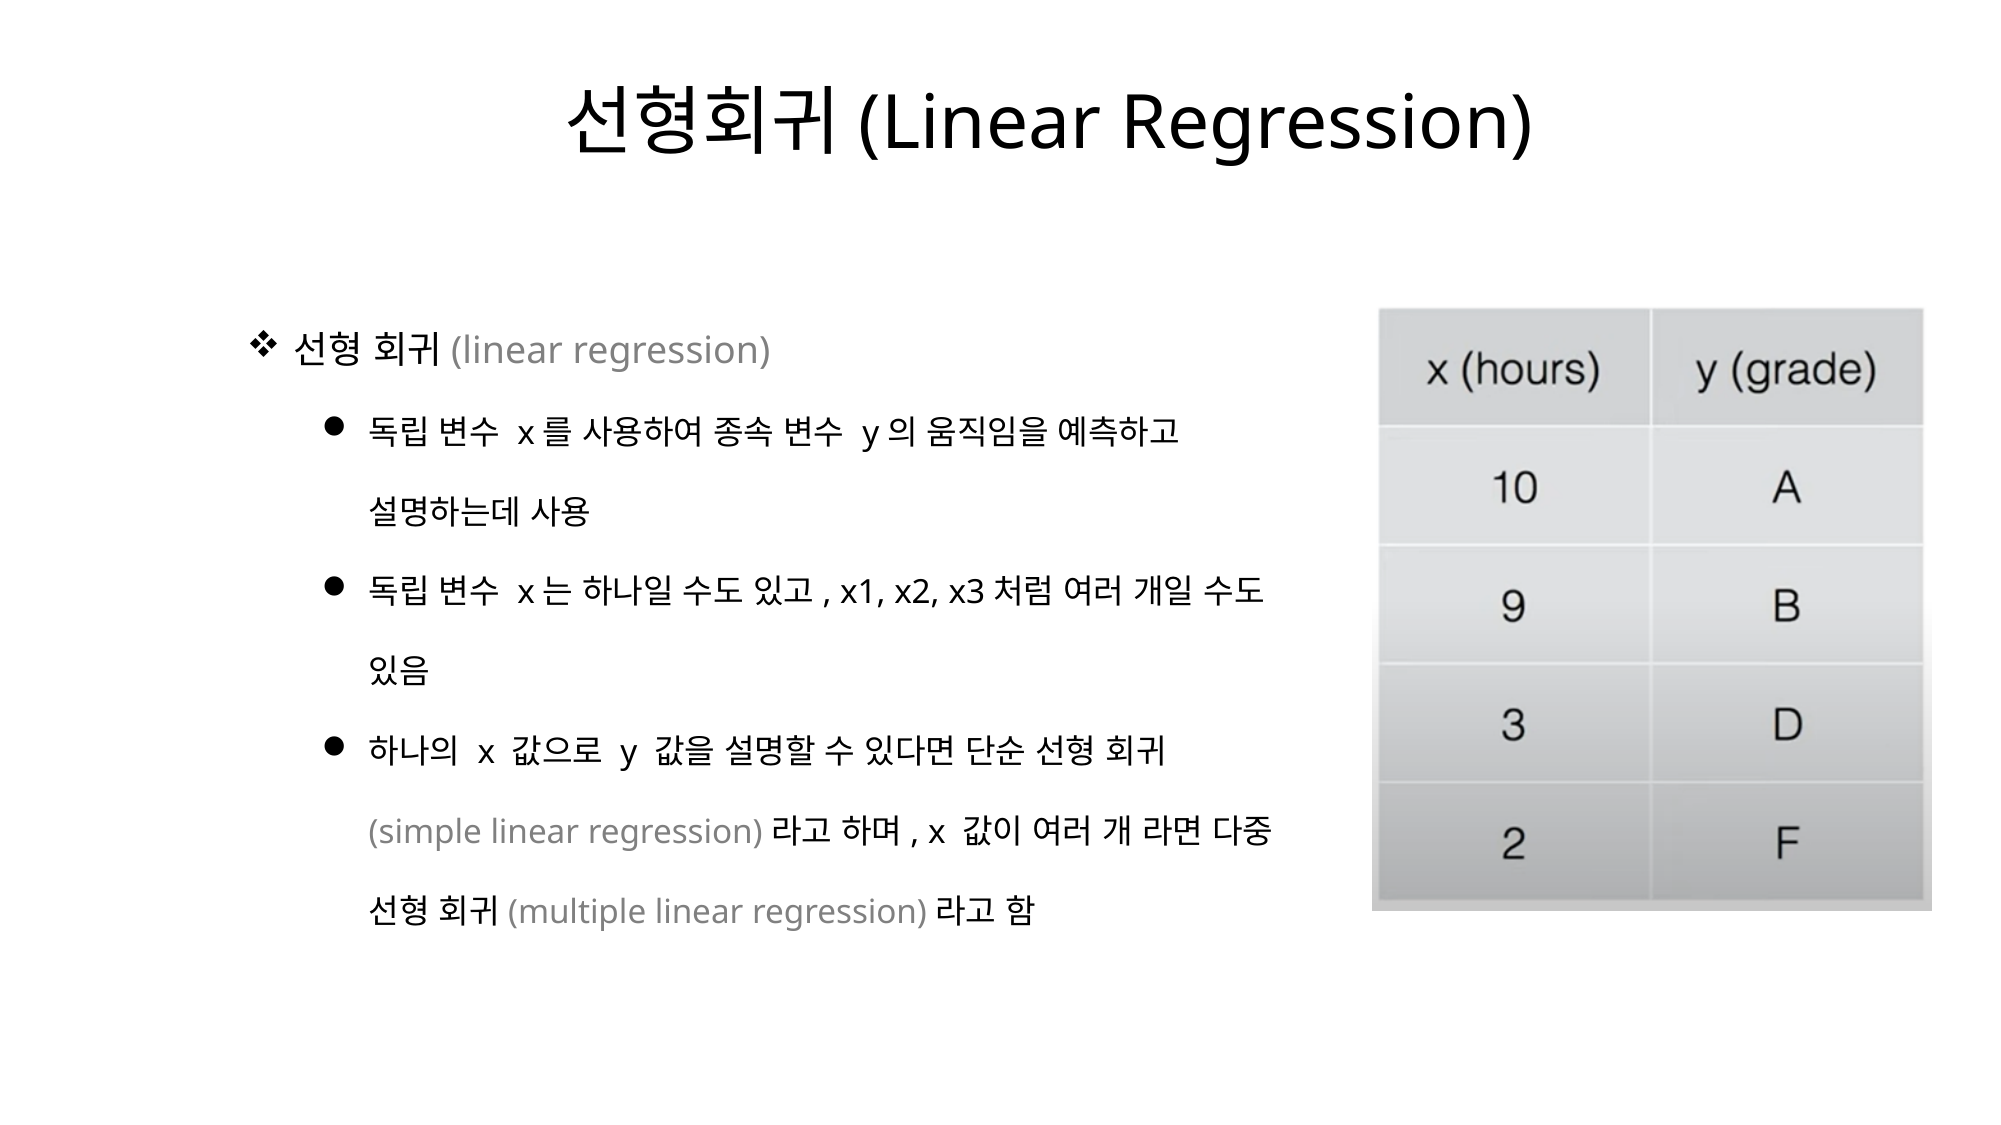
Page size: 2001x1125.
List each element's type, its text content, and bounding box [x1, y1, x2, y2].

picture [1372, 290, 1932, 911]
text_box 선형 회귀(linear regression) 독립 변수 x를 사용하여 종속 변수 y의 움직임을 예측하고 설명하는데 사용 독립 변수 x는 하나일 수도 있고, x1, x2, x3처럼 여러 개일 수도 있음 하나의 x 값으로 y 값을 설명할 수 있다면 단순 선형 회귀(simple linear regression)라고 하며, x 값이 여러 개 라면 다중 선형 회귀(multiple linear regression)라고 함 [157, 273, 1291, 938]
text_box 선형회귀(Linear Regression) [550, 65, 1665, 171]
